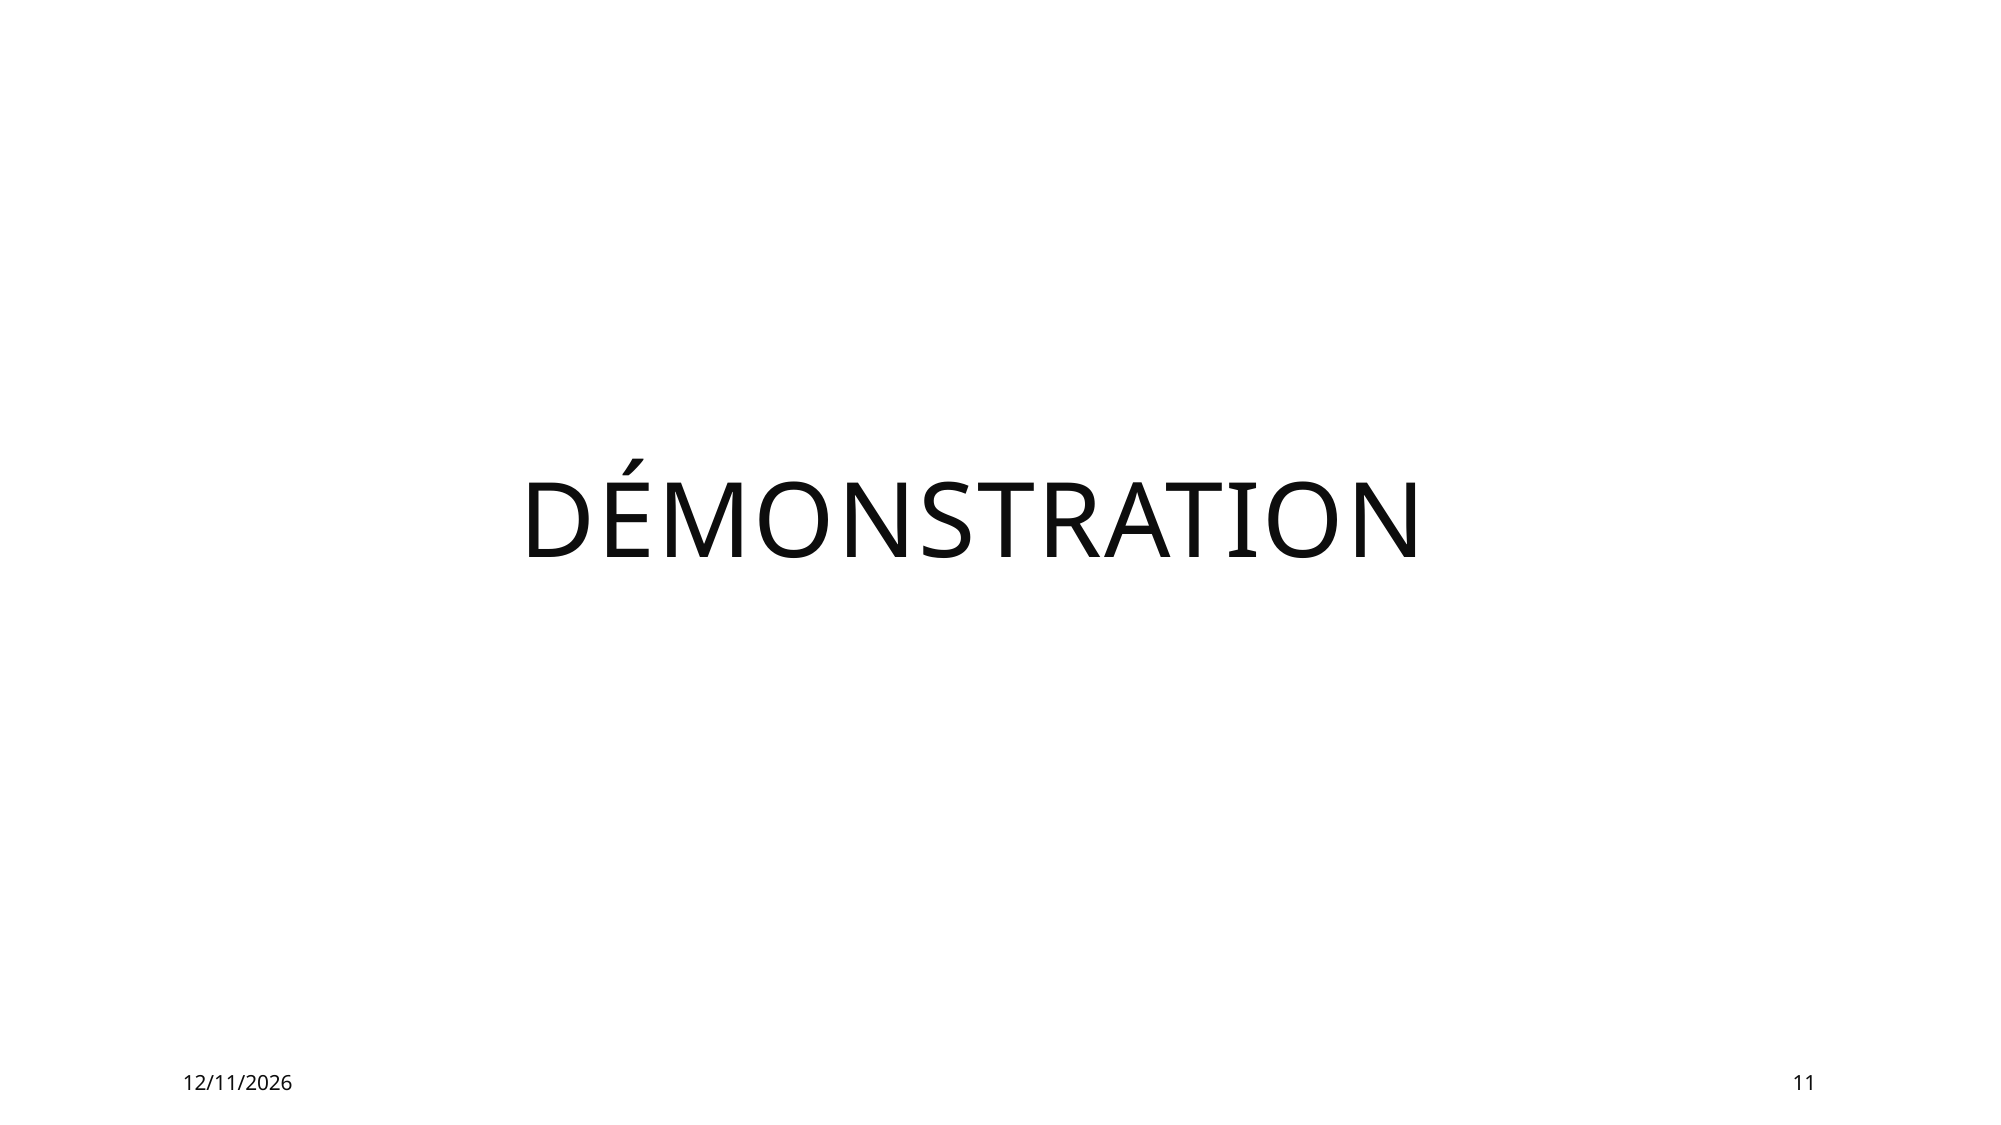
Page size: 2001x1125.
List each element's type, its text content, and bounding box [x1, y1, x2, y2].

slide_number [168, 1061, 522, 1107]
title Démonstration [168, 404, 1778, 651]
slide_number 11 [1777, 1061, 1938, 1107]
